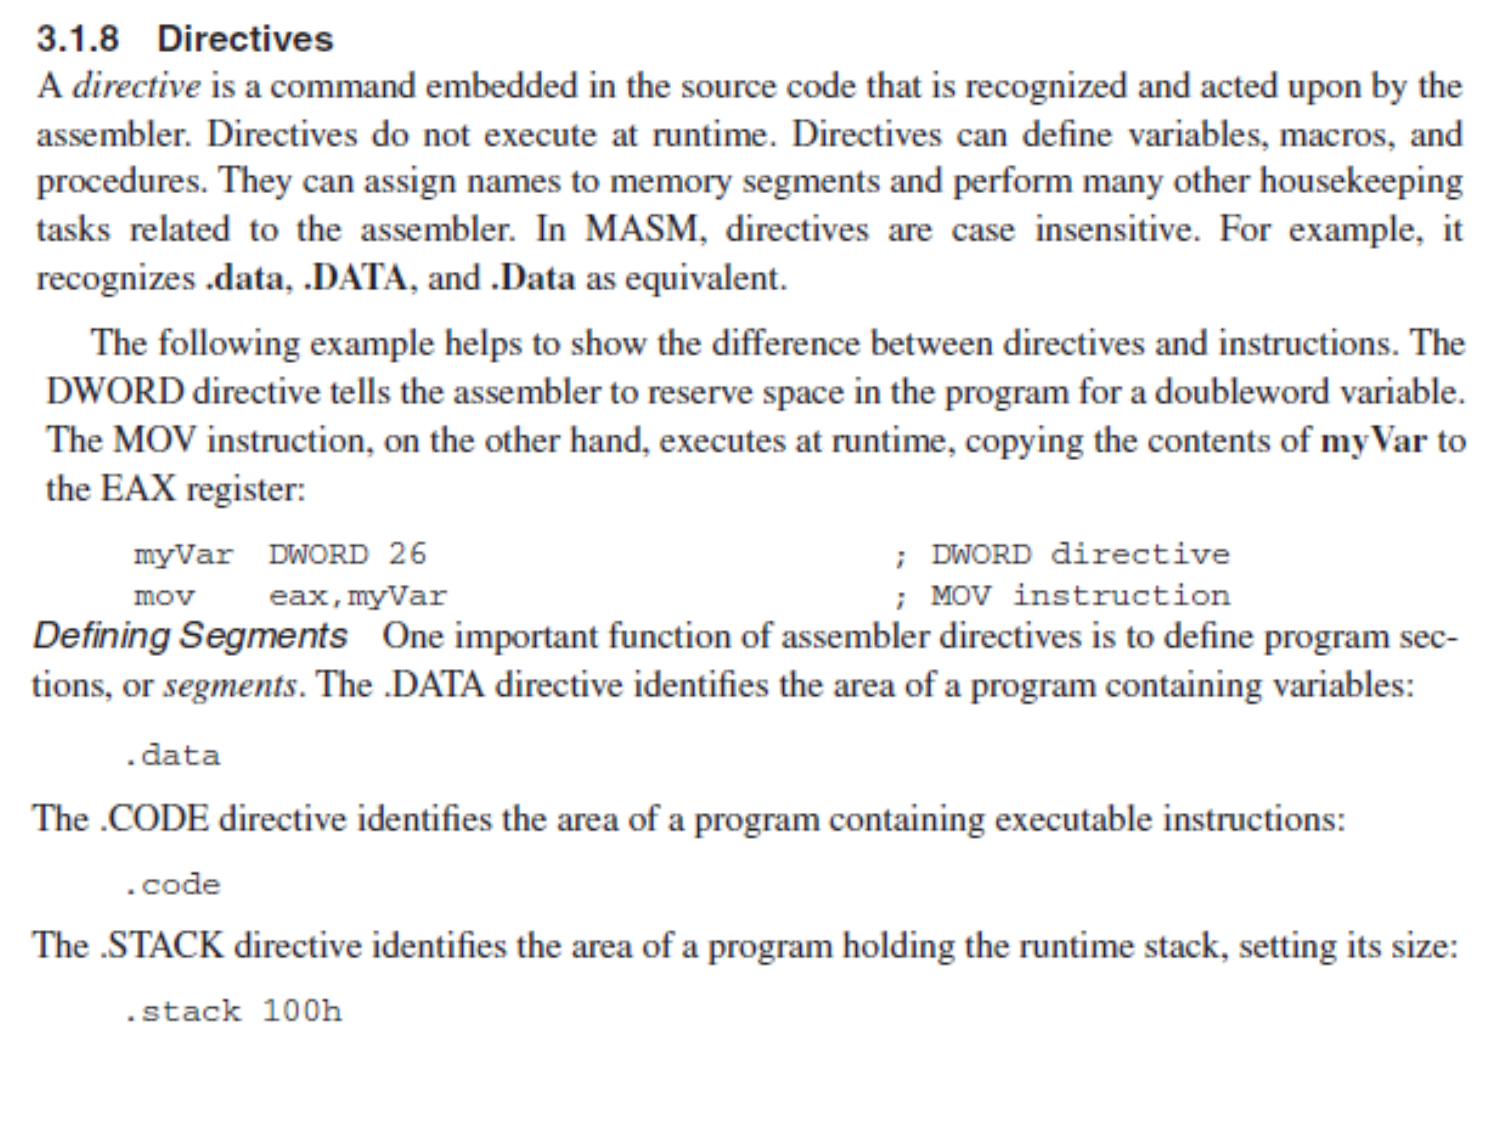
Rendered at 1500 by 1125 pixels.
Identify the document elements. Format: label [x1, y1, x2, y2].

picture [12, 0, 1483, 301]
picture [0, 312, 1482, 1029]
